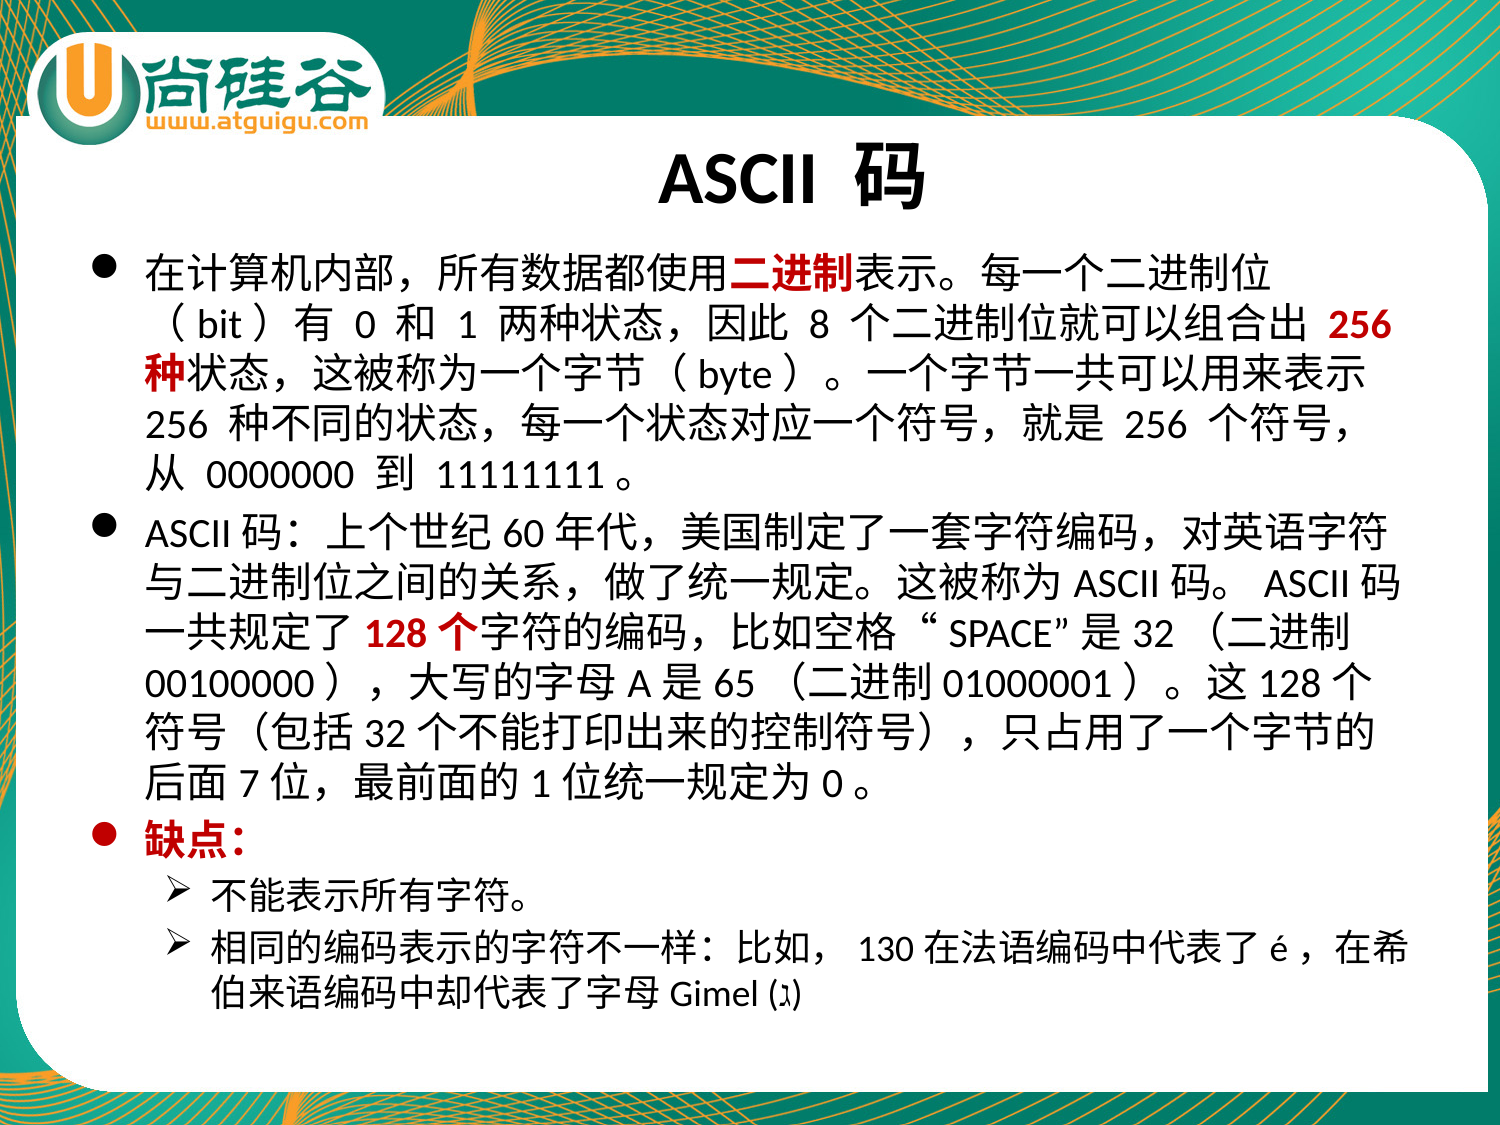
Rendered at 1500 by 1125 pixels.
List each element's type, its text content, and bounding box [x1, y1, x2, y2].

list 在计算机内部，所有数据都使用二进制表示。每一个二进制位（bit）有 0 和 1 两种状态，因此 8 个二进制位就可以组合出 256 种状态，这被称为一个字节（byte）。一个字节一共可以用来表示 256 种不同的状态，每一个状态对应一个符号，就是 256 个符号，从 0000000 到 11111111。 ASCII码：上个世纪60年代，美国制定了一套字符编码，对英语字符与二进制位之间的关系，做了统一规定。这被称为ASCII码。ASCII码一共规定了128个字符的编码，比如空格“SPACE”是32（二进制00100000），大写的字母A是65（二进制01000001）。这128个符号（包括32个不能打印出来的控制符号），只占用了一个字节的后面7位，最前面的1位统一规定为0。 缺点： 不能表示所有字符。 相同的编码表示的字符不一样：比如，130在法语编码中代表了é，在希伯来语编码中却代表了字母Gimel (ג) [73, 239, 1425, 1055]
picture [0, 0, 1500, 1125]
title ASCII 码 [360, 102, 1228, 239]
